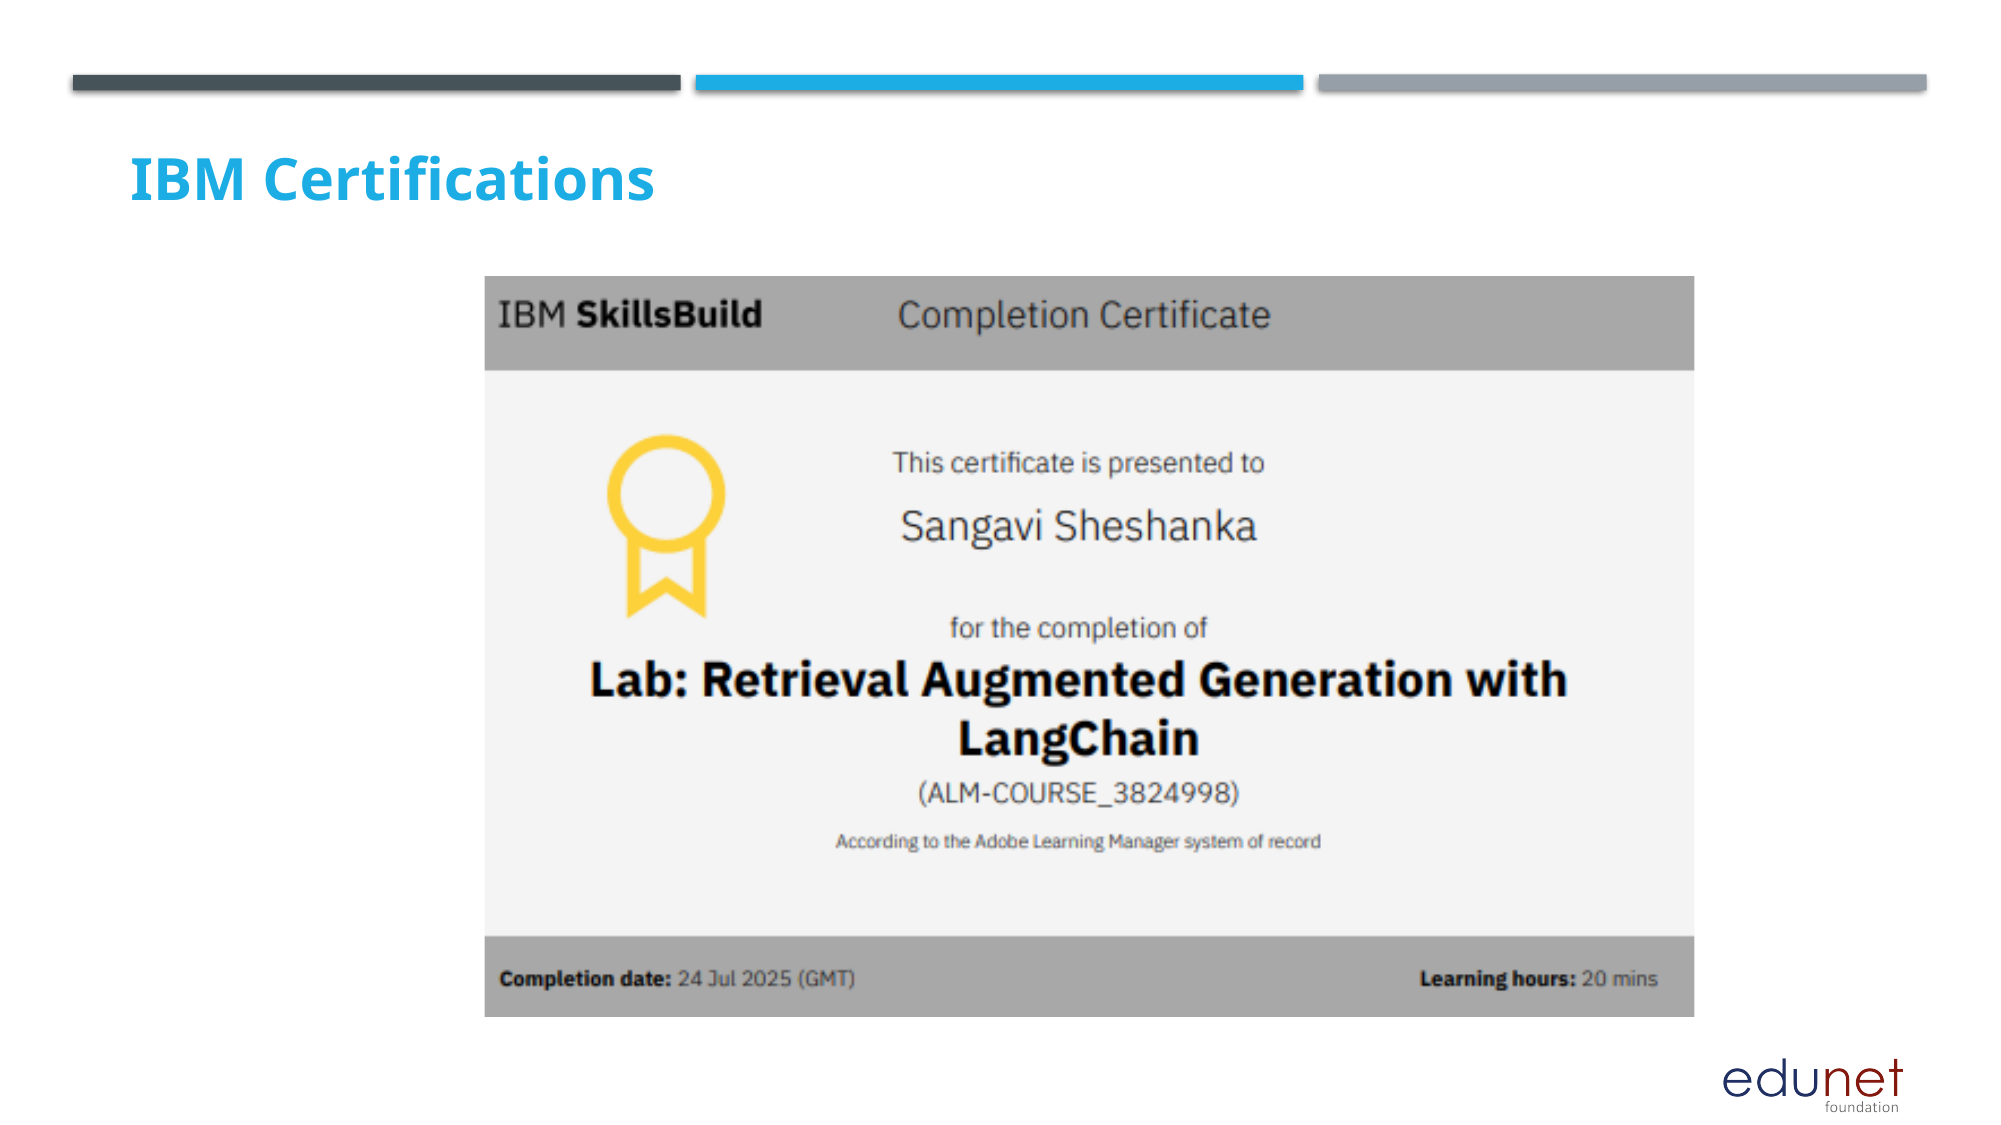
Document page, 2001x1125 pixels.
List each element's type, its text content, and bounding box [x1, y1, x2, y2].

picture [483, 276, 1695, 1018]
text_box IBM Certifications [115, 134, 1158, 220]
picture [1719, 1056, 1905, 1116]
